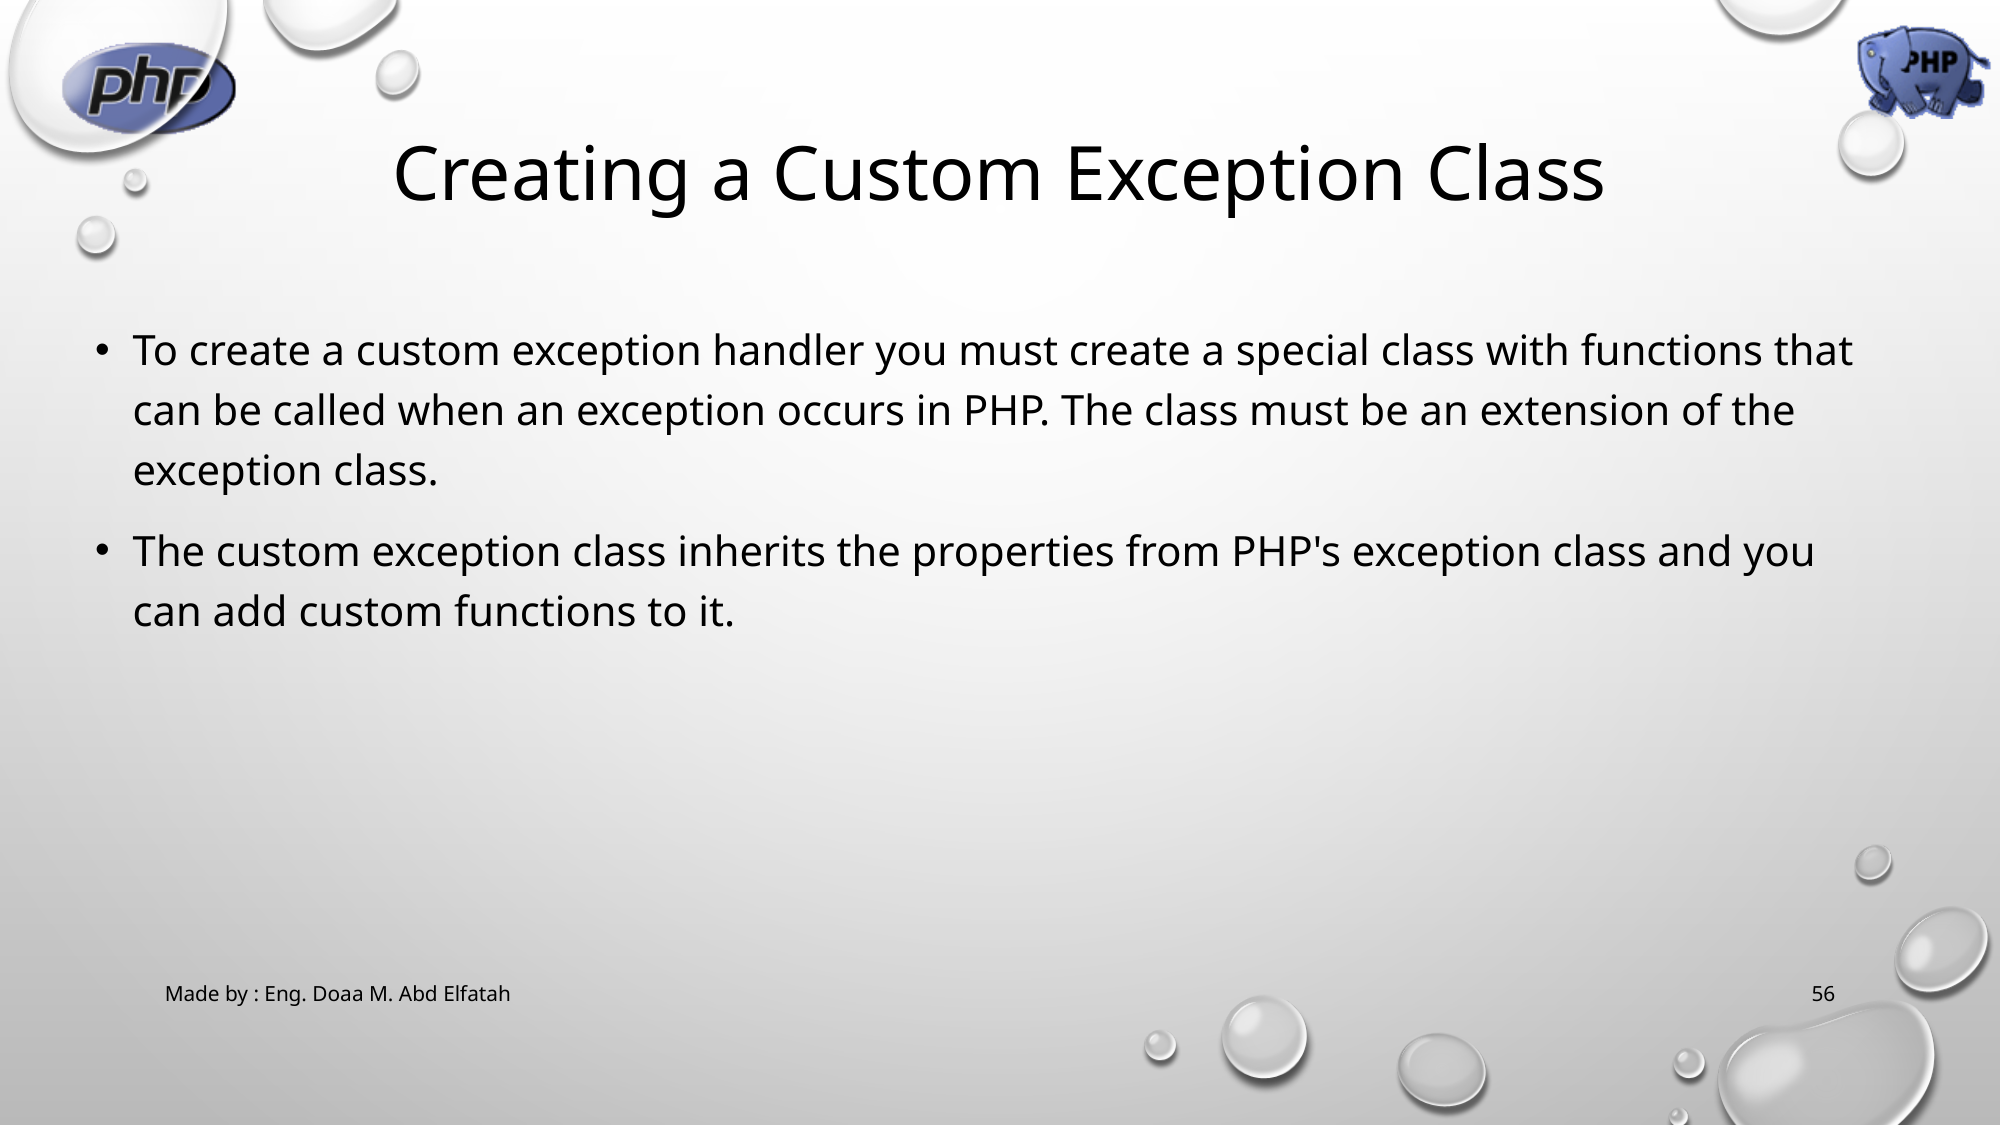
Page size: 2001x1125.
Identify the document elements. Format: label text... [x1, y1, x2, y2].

title Creating a Custom Exception Class [149, 101, 1851, 252]
list To create a custom exception handler you must create a special class with functions that can be called when an exception occurs in PHP. The class must be an extension of the exception class. The custom exception class inherits the properties from PHP's exception class and you can add custom functions to it. [80, 306, 1870, 950]
picture [0, 0, 2000, 1125]
slide_number 56 [1724, 965, 1851, 1025]
footer Made by : Eng. Doaa M. Abd Elfatah [149, 965, 1245, 1025]
